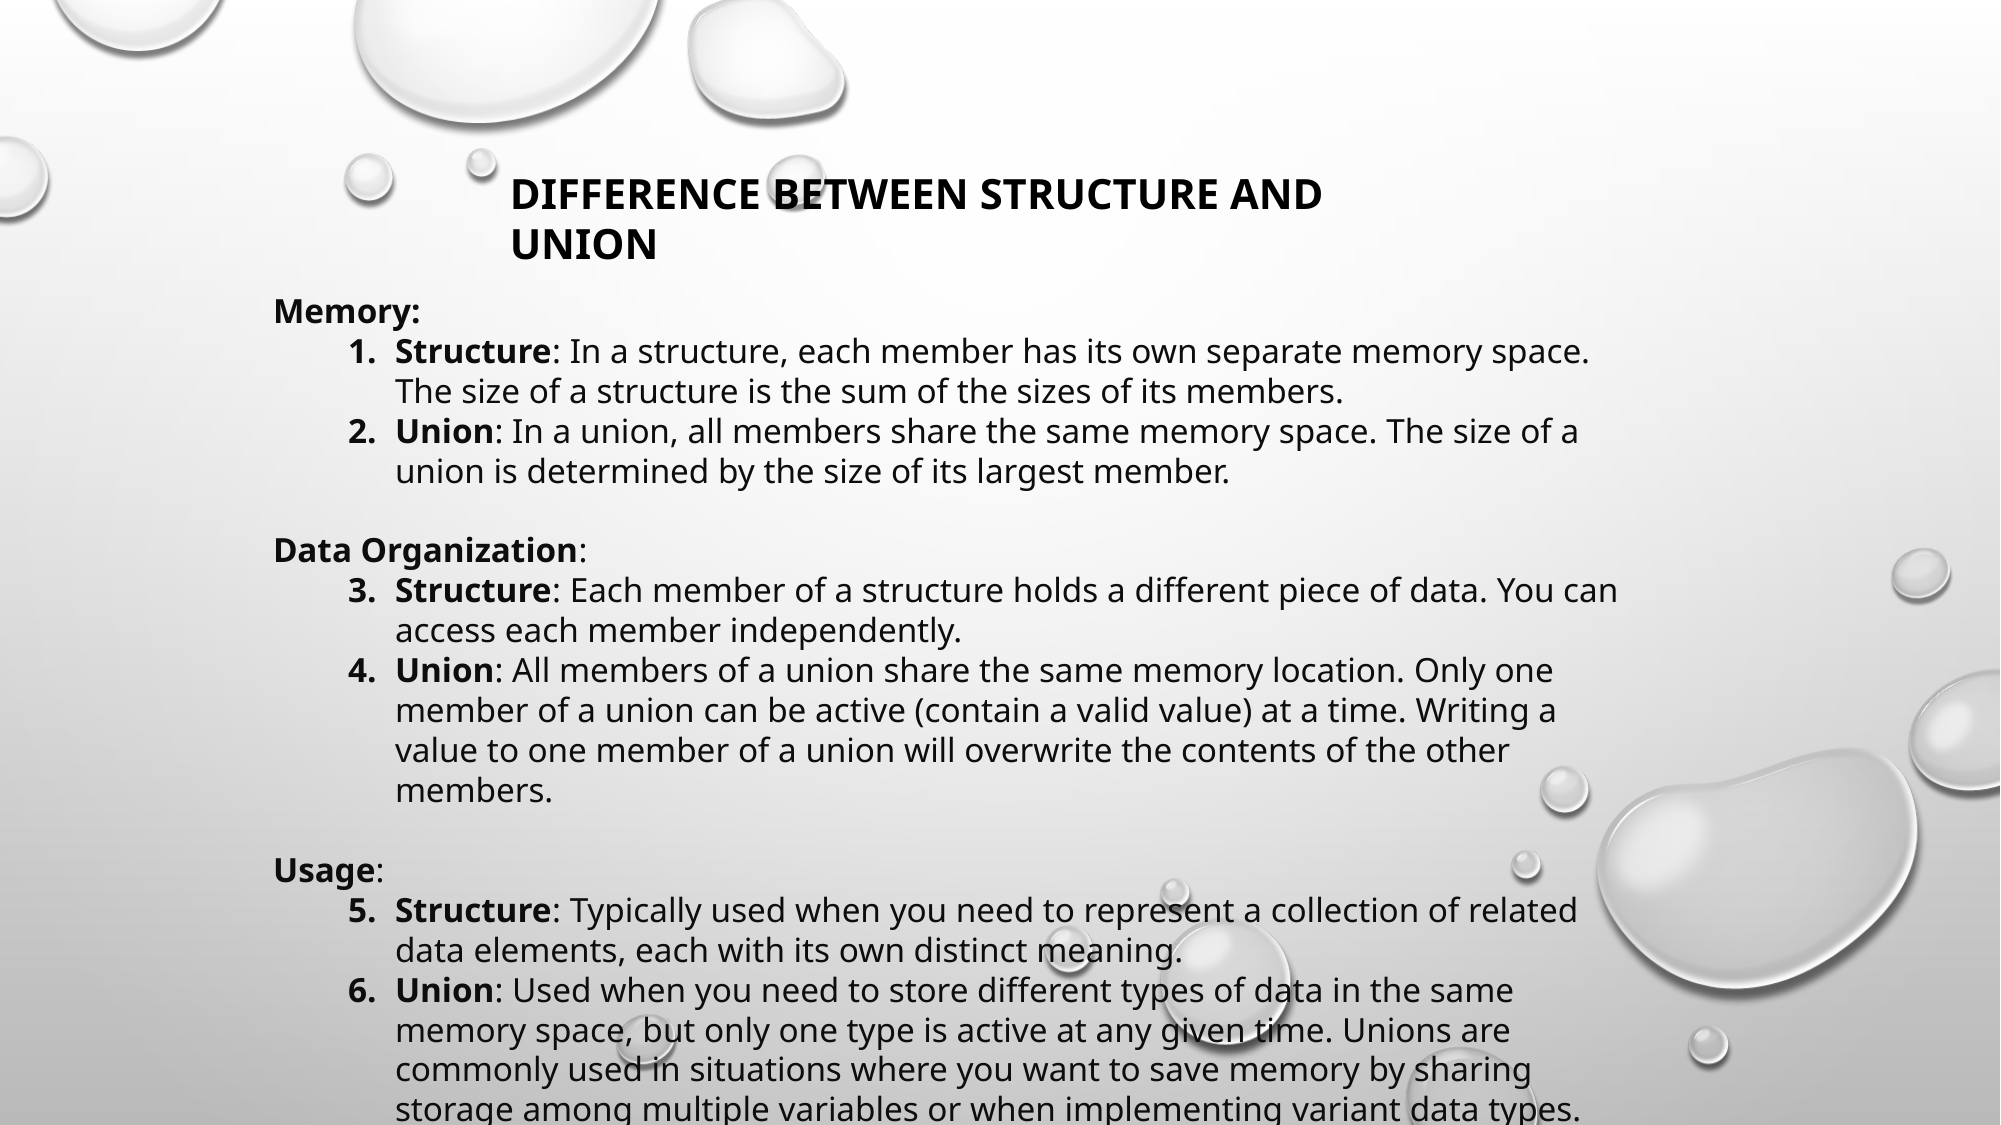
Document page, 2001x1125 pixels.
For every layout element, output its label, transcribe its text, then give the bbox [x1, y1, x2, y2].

picture [0, 0, 2000, 1125]
text_box DIFFERENCE BETWEEN STRUCTURE AND UNION [495, 160, 1458, 275]
text_box Memory: Structure: In a structure, each member has its own separate memory space. The size of a structure is the sum of the sizes of its members. Union: In a union, all members share the same memory space. The size of a union is determined by the size of its largest member. Data Organization: Structure: Each member of a structure holds a different piece of data. You can access each member independently. Union: All members of a union share the same memory location. Only one member of a union can be active (contain a valid value) at a time. Writing a value to one member of a union will overwrite the contents of the other members. Usage: Structure: Typically used when you need to represent a collection of related data elements, each with its own distinct meaning. Union: Used when you need to store different types of data in the same memory space, but only one type is active at any given time. Unions are commonly used in situations where you want to save memory by sharing storage among multiple variables or when implementing variant data types. [258, 282, 1656, 1125]
